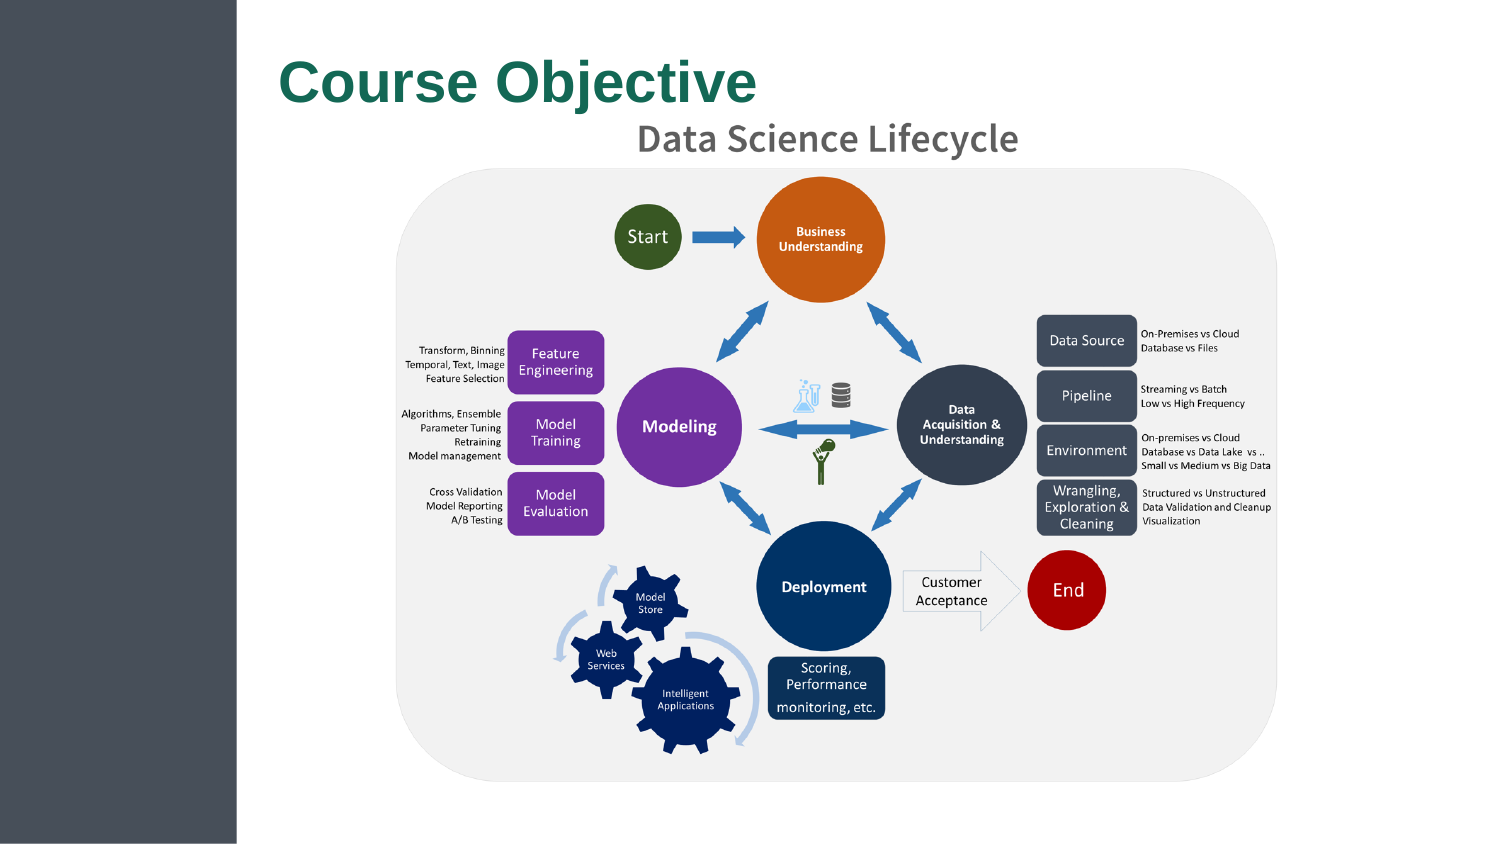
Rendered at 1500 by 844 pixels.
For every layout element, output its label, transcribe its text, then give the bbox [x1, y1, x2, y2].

picture [0, 0, 1500, 844]
title Course Objective [263, 8, 1408, 150]
